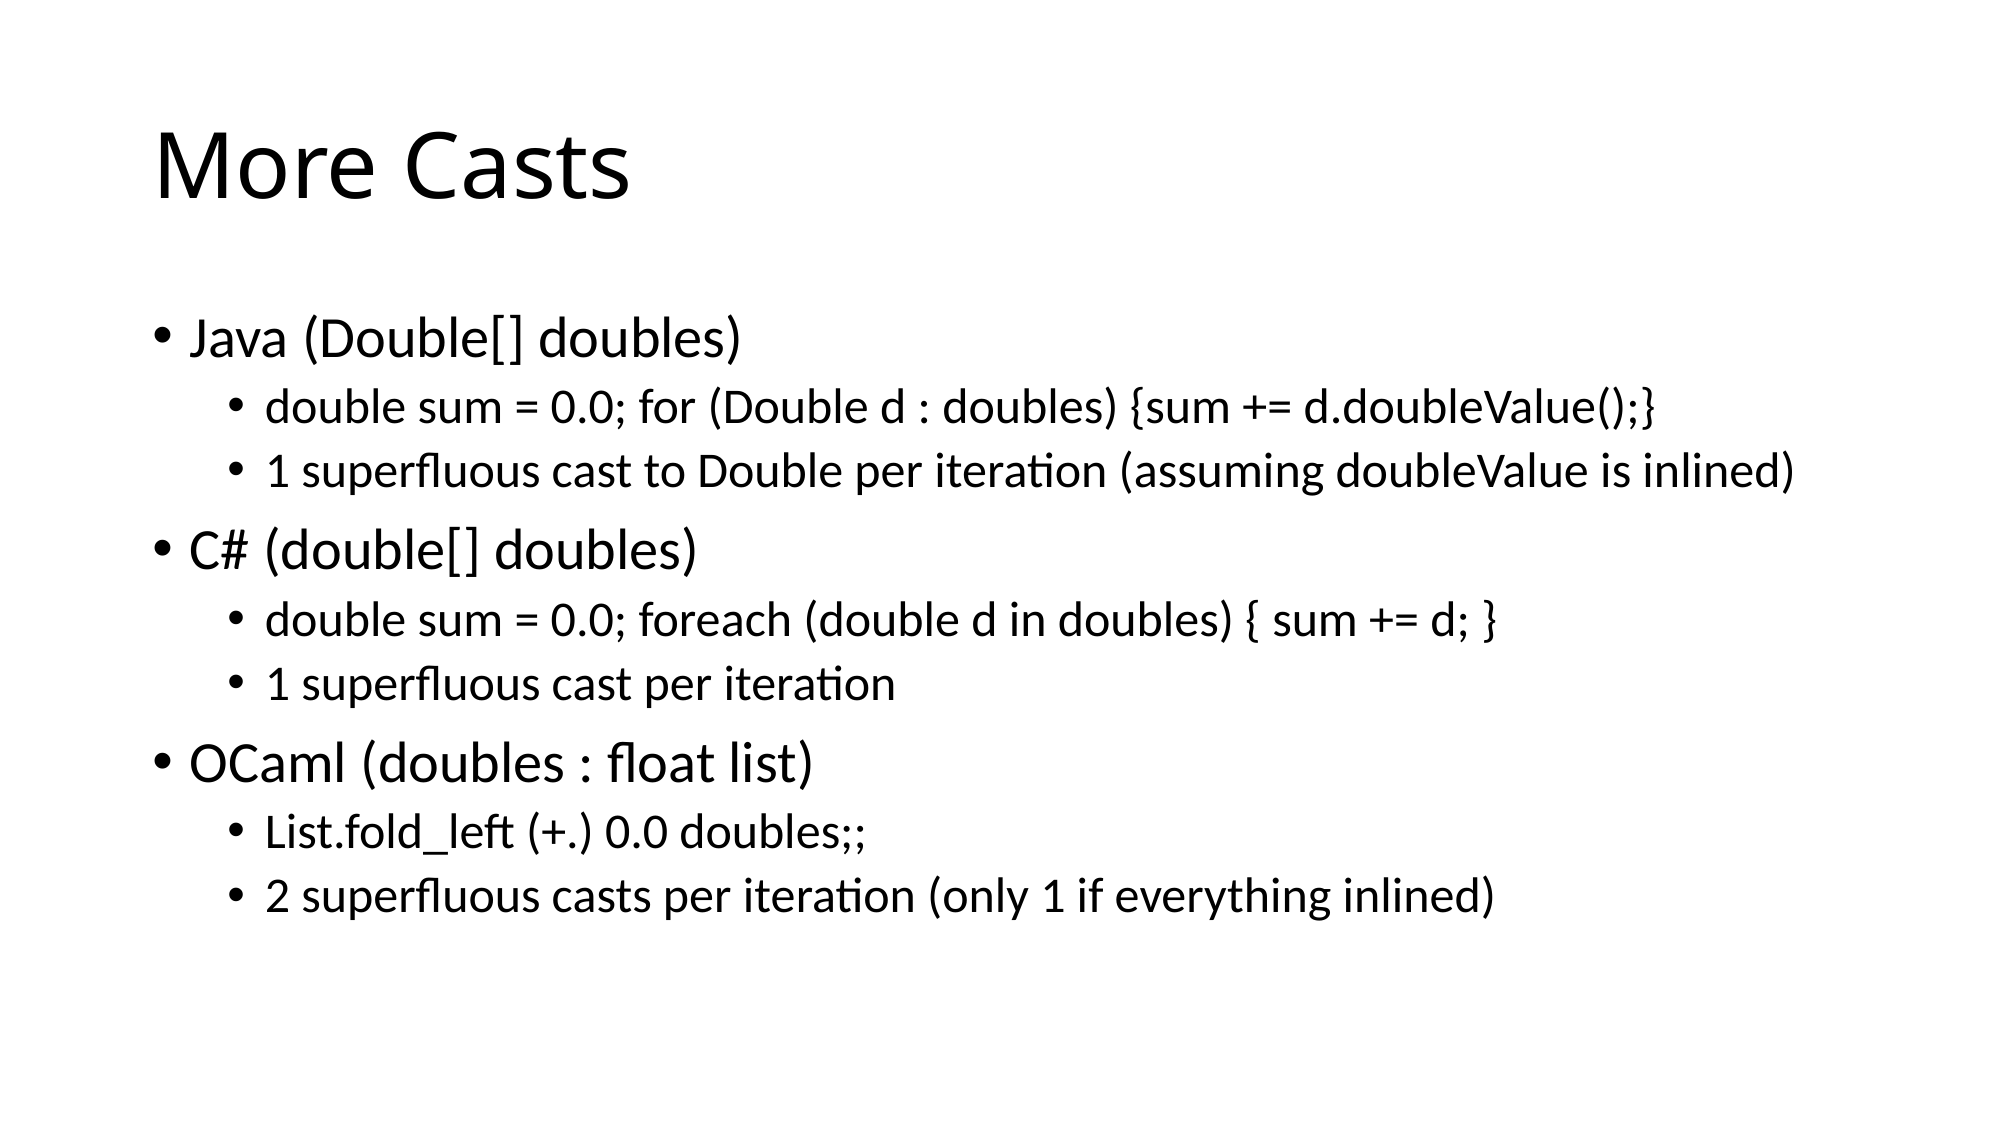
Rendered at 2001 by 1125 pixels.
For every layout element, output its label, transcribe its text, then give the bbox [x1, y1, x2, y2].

title More Casts [137, 59, 1863, 278]
list Java (Double[] doubles) double sum = 0.0; for (Double d : doubles) {sum += d.doubleValue();} 1 superfluous cast to Double per iteration (assuming doubleValue is inlined) C# (double[] doubles) double sum = 0.0; foreach (double d in doubles) { sum += d; } 1 superfluous cast per iteration OCaml (doubles : float list) List.fold_left (+.) 0.0 doubles;; 2 superfluous casts per iteration (only 1 if everything inlined) [137, 299, 1863, 1014]
